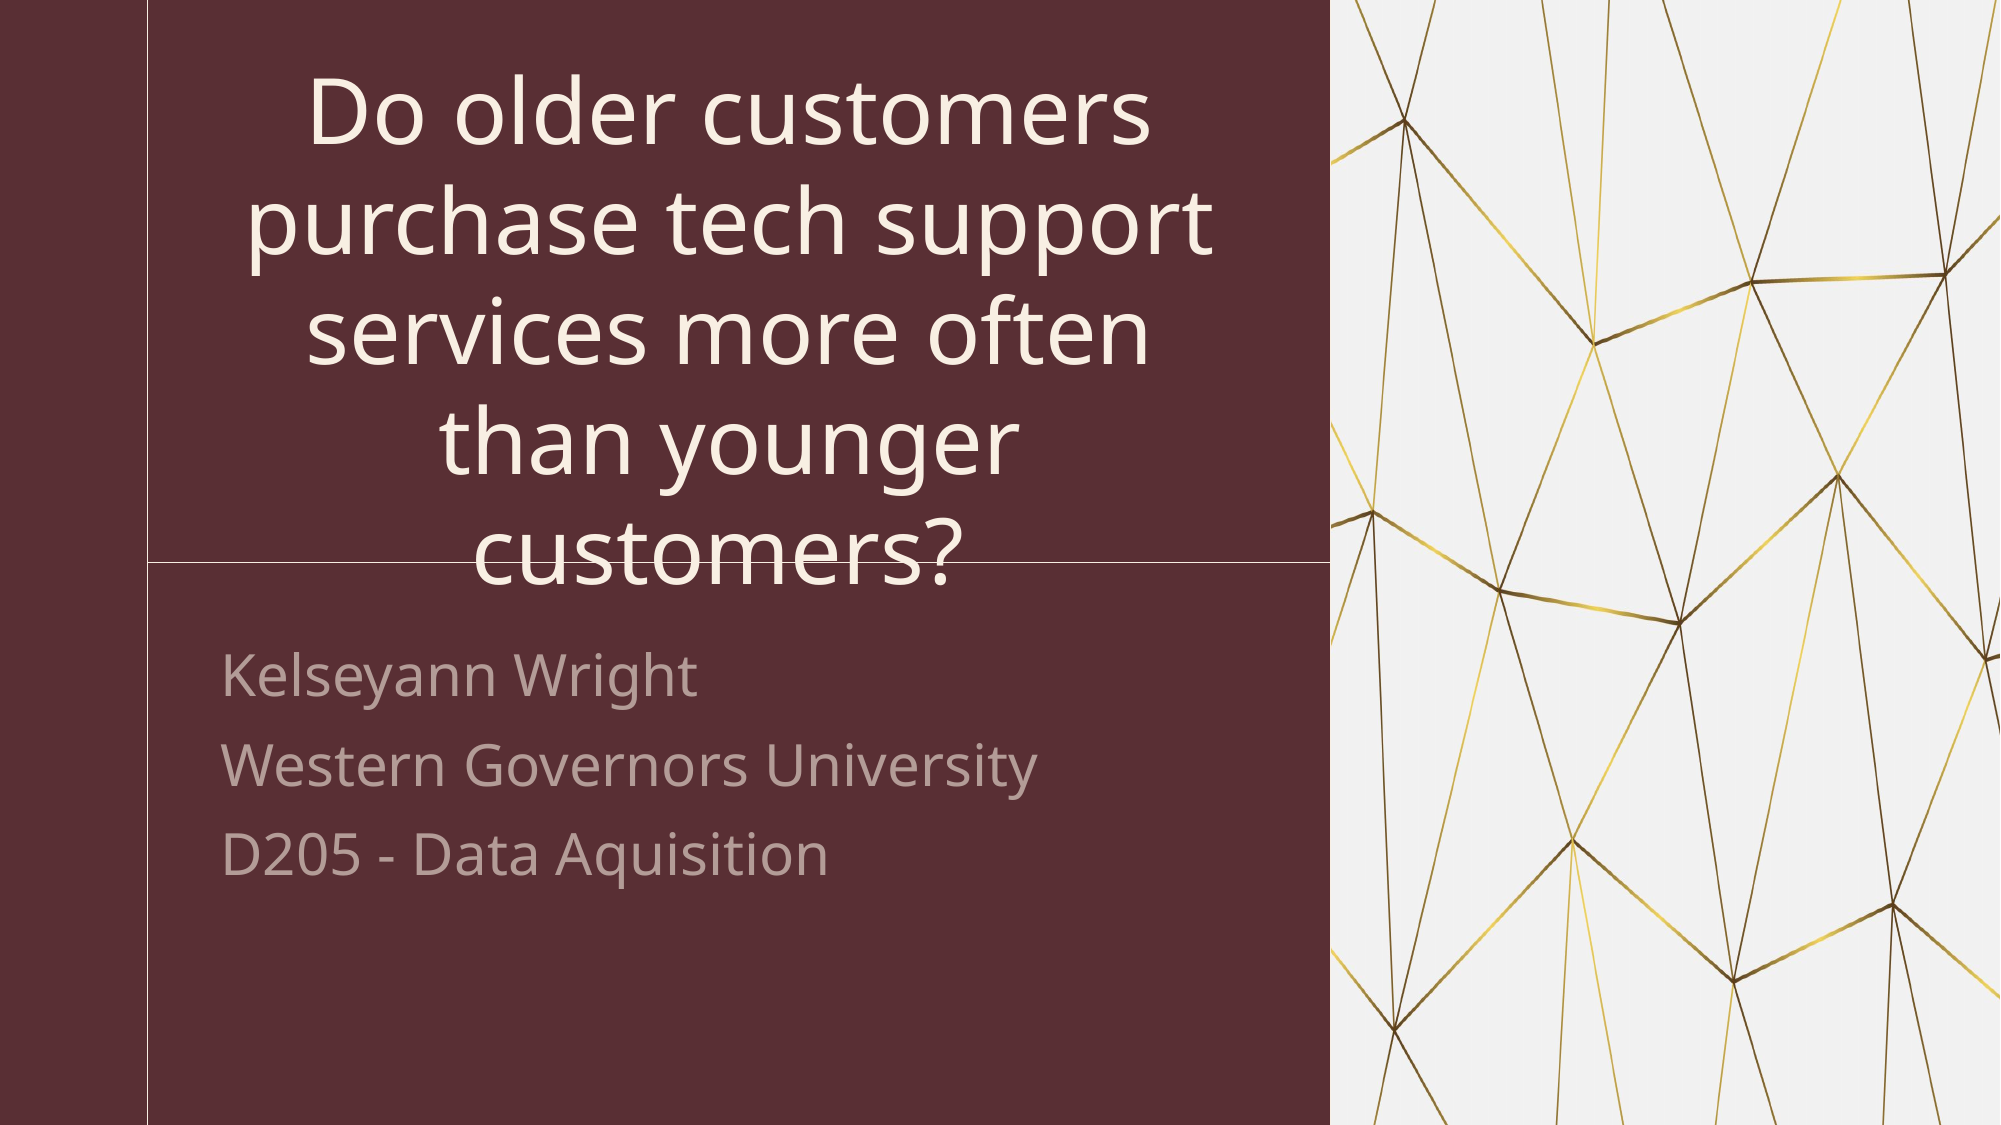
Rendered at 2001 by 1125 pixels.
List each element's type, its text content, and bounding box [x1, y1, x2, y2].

picture [1331, 0, 2000, 1125]
title Do older customers purchase tech support services more often than younger customers? [201, 53, 1259, 490]
text_box [148, 563, 1330, 1125]
text_box [0, 0, 147, 1125]
subtitle Kelseyann Wright Western Governors University D205 - Data Aquisition [220, 635, 1259, 1053]
text_box [148, 0, 1330, 562]
